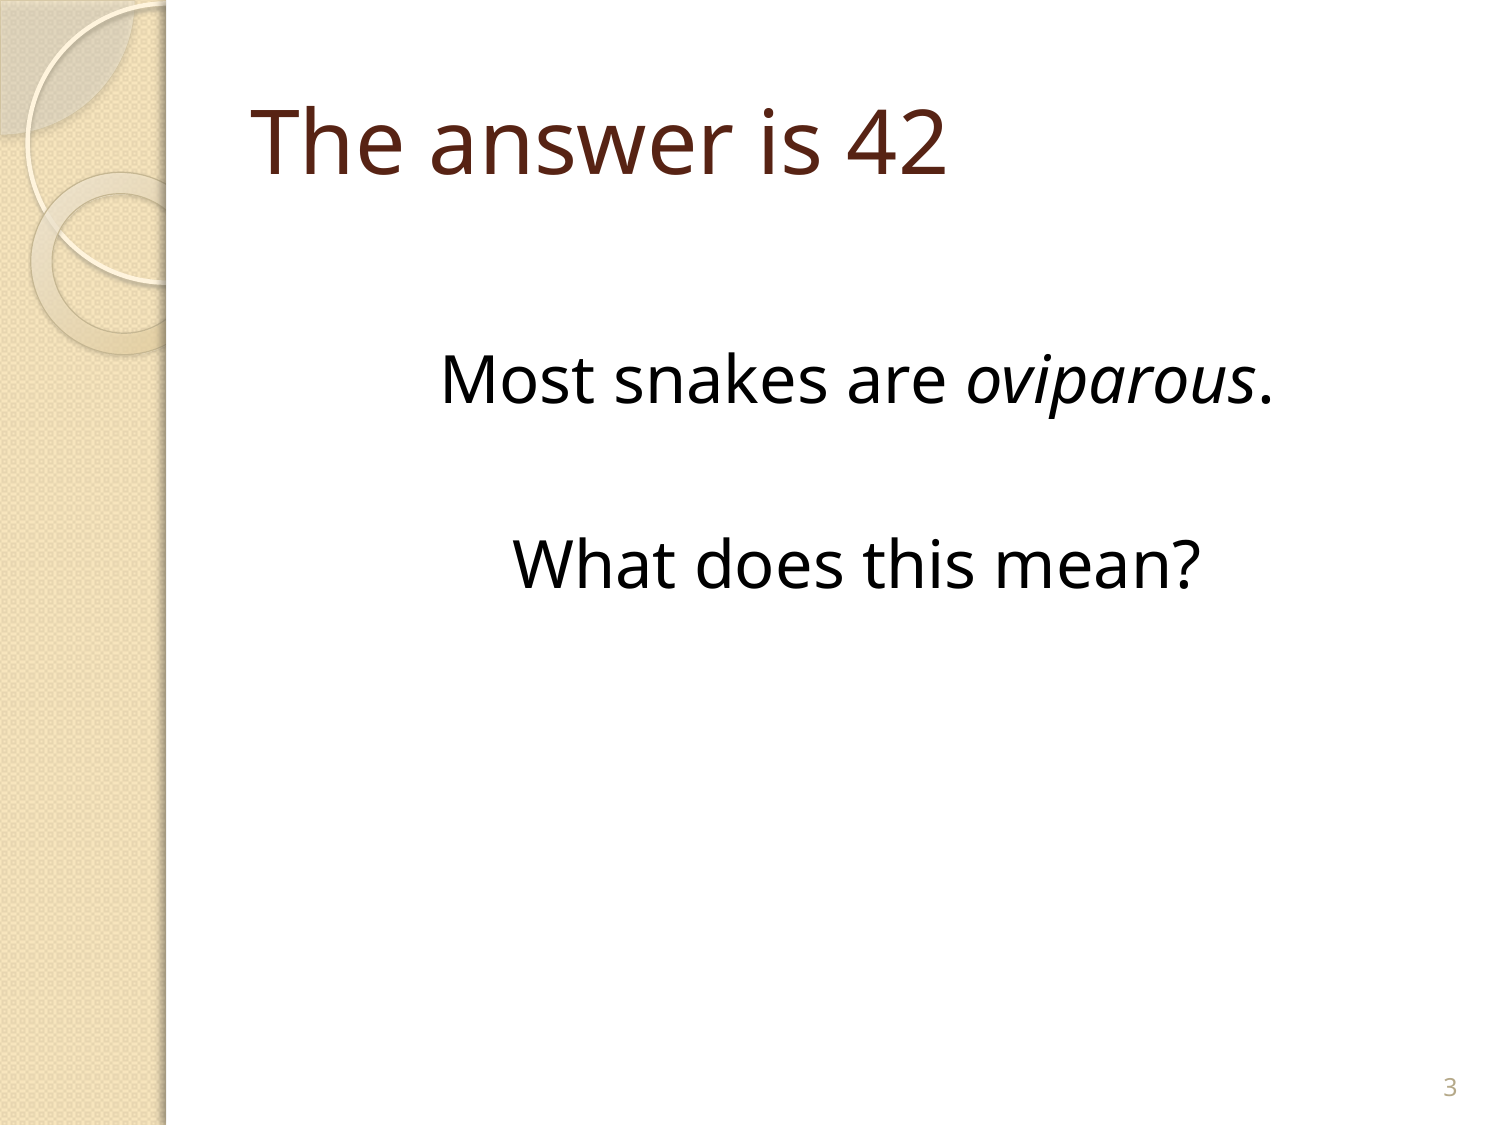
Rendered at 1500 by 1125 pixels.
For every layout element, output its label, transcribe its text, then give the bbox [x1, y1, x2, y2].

slide_number 2 [1413, 1034, 1488, 1113]
title The answer is 42 [235, 45, 1466, 233]
list Most snakes are oviparous. What does this mean? [235, 237, 1466, 1025]
